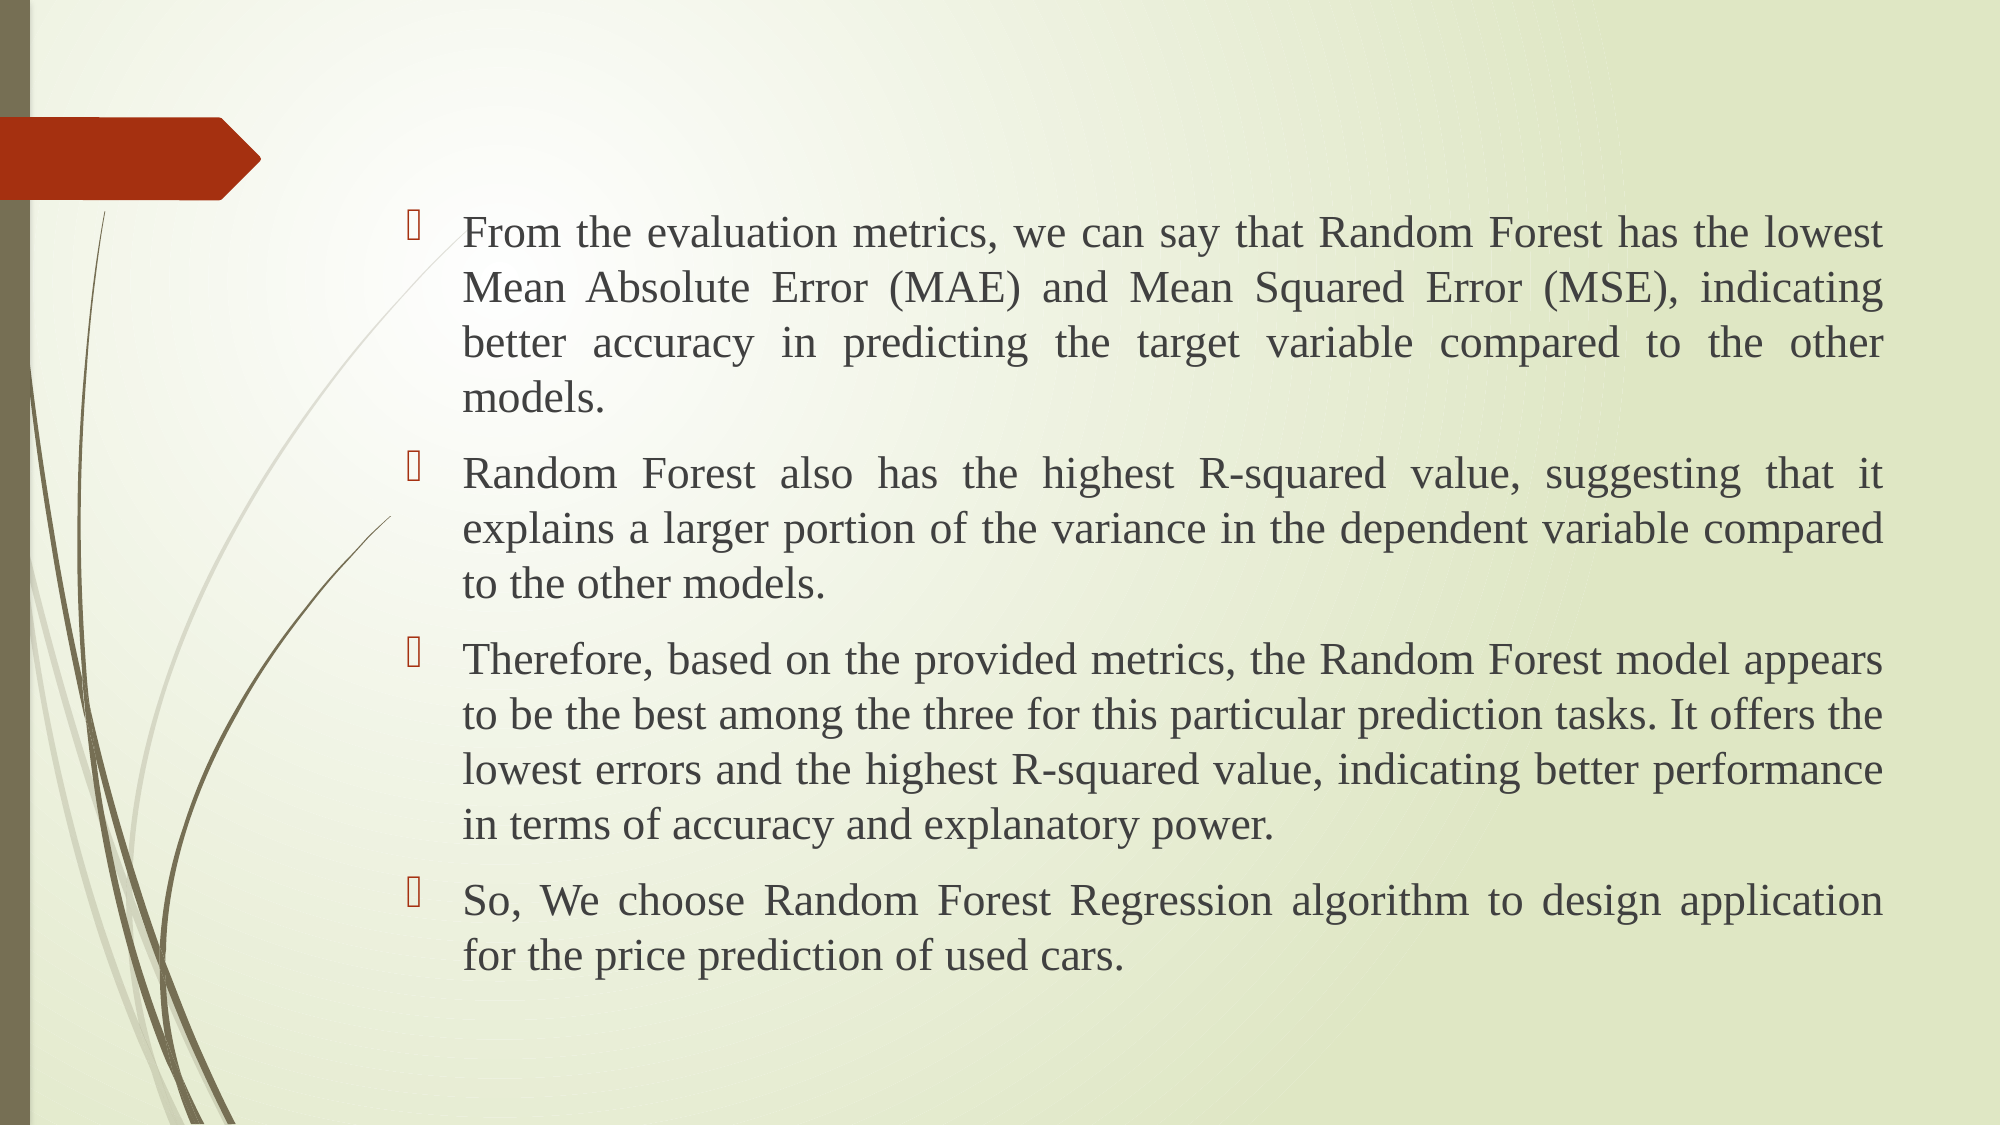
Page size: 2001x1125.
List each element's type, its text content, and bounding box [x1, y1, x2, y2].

list From the evaluation metrics, we can say that Random Forest has the lowest Mean Absolute Error (MAE) and Mean Squared Error (MSE), indicating better accuracy in predicting the target variable compared to the other models. Random Forest also has the highest R-squared value, suggesting that it explains a larger portion of the variance in the dependent variable compared to the other models. Therefore, based on the provided metrics, the Random Forest model appears to be the best among the three for this particular prediction tasks. It offers the lowest errors and the highest R-squared value, indicating better performance in terms of accuracy and explanatory power. So, We choose Random Forest Regression algorithm to design application for the price prediction of used cars. [391, 194, 1900, 1047]
